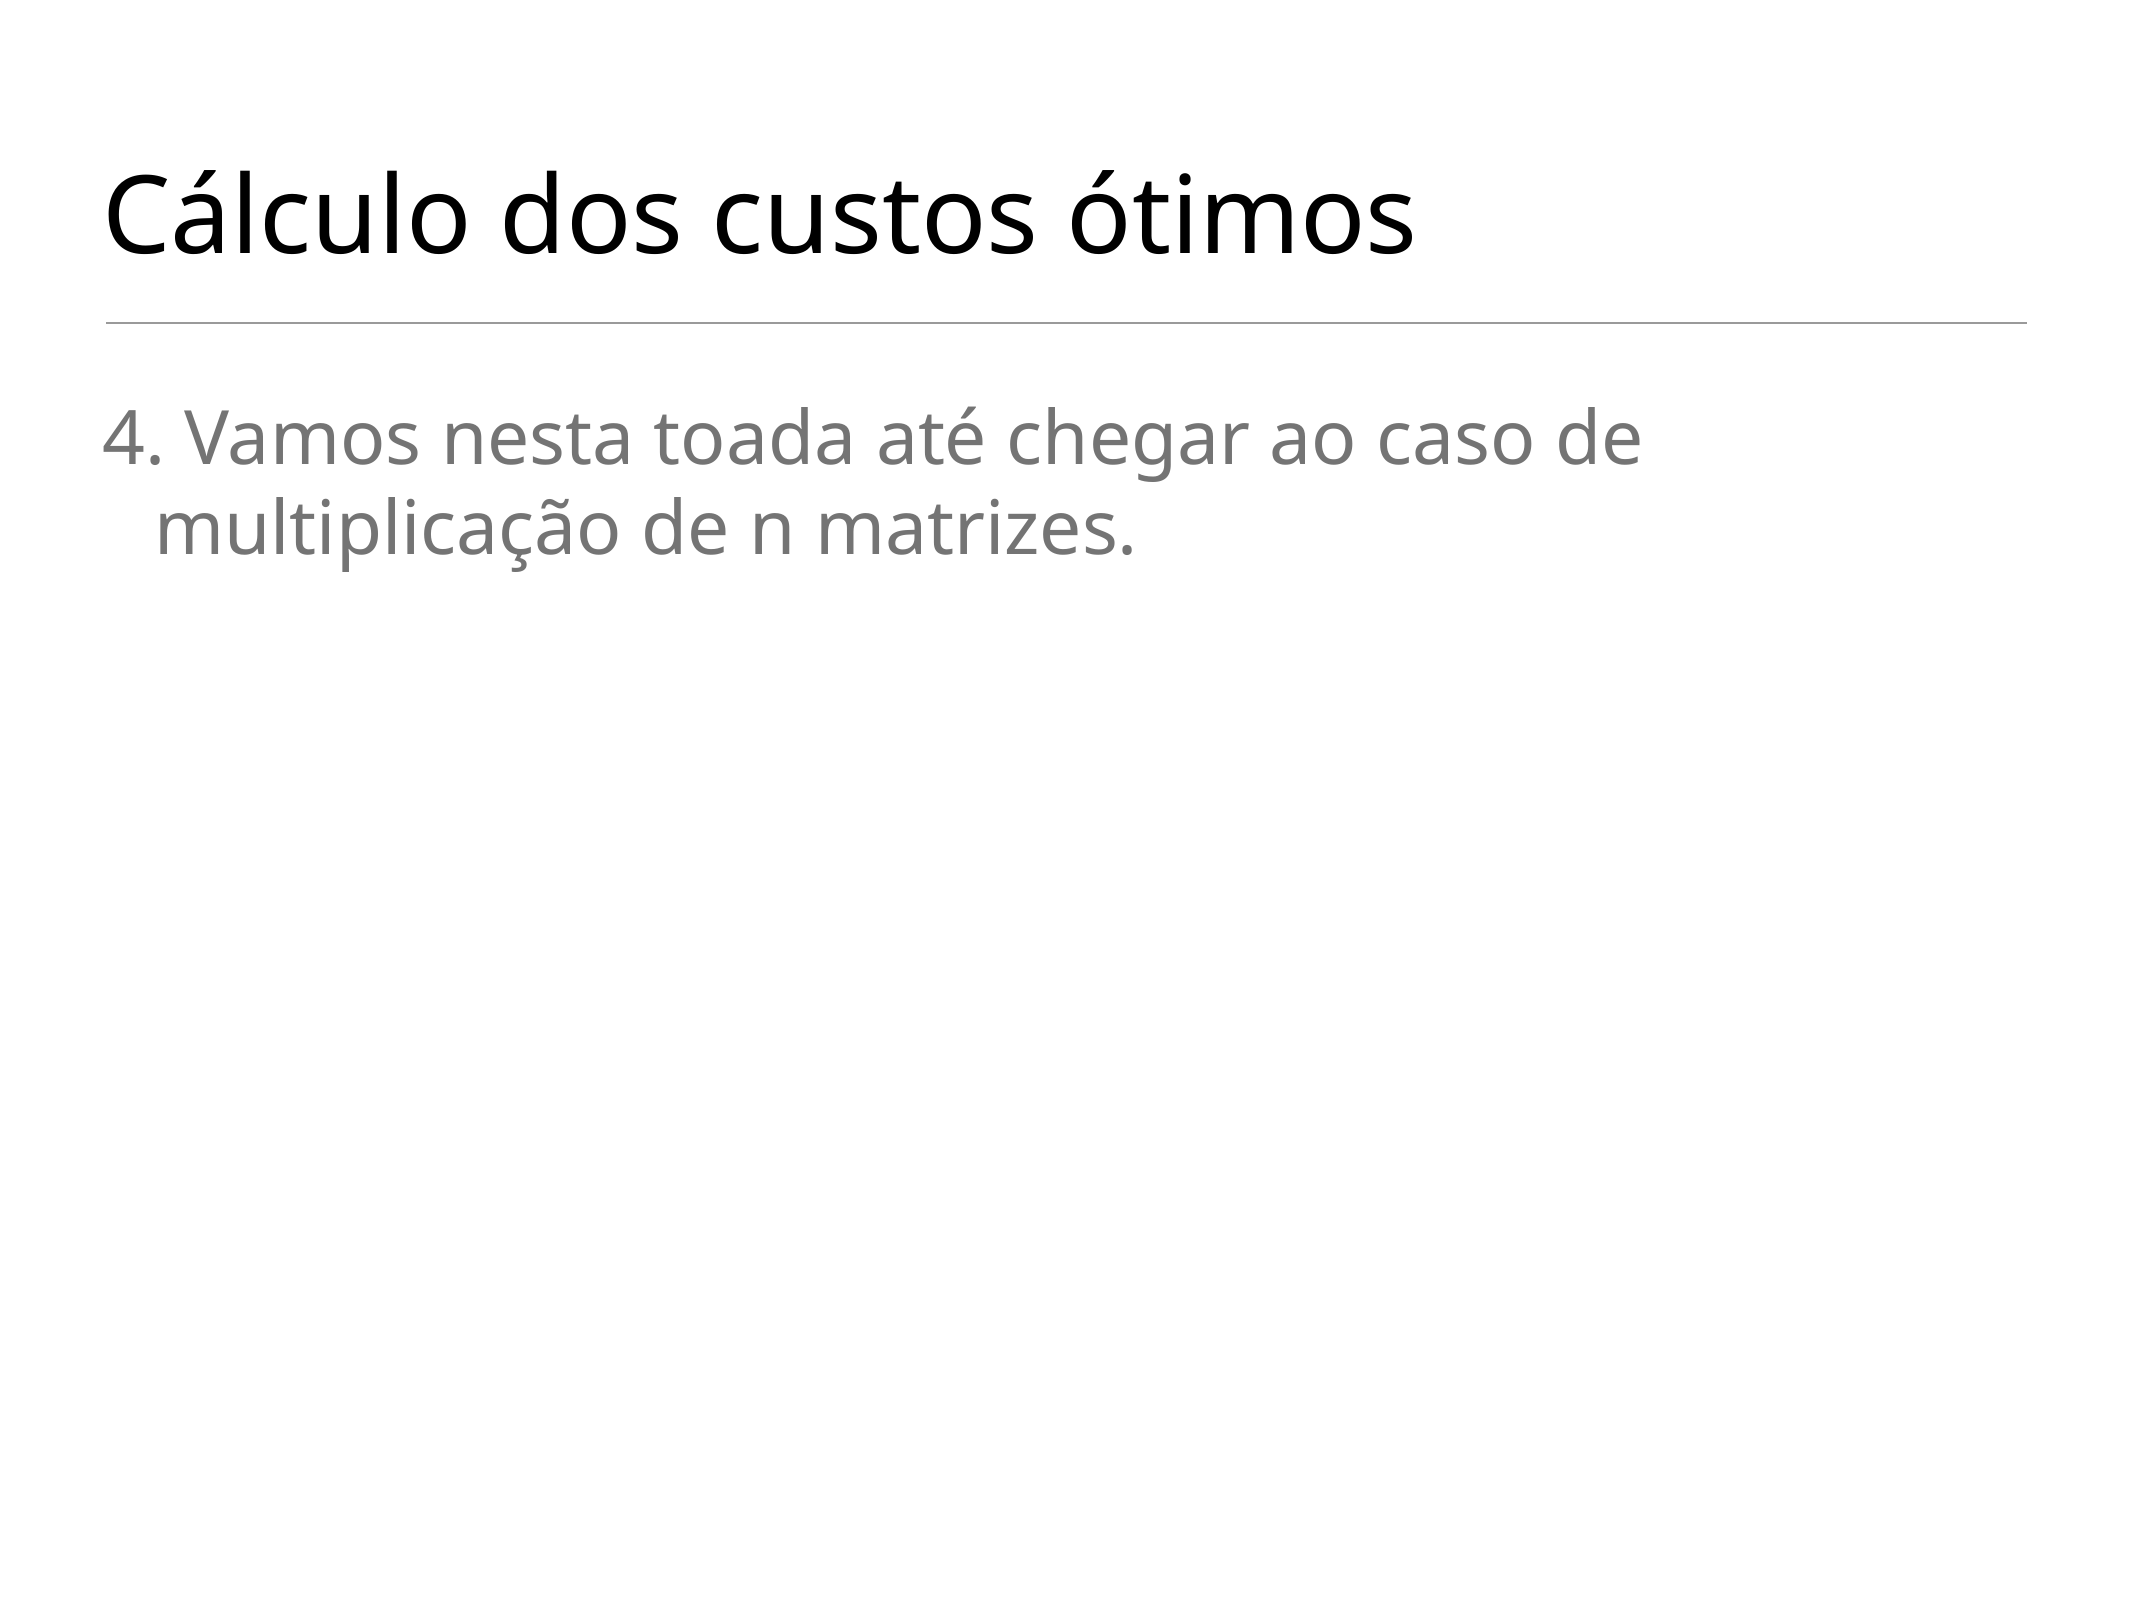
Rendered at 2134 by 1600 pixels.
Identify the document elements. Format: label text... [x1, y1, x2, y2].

title Cálculo dos custos ótimos [93, 53, 2041, 284]
list Vamos nesta toada até chegar ao caso de multiplicação de n matrizes. [93, 380, 2041, 1459]
